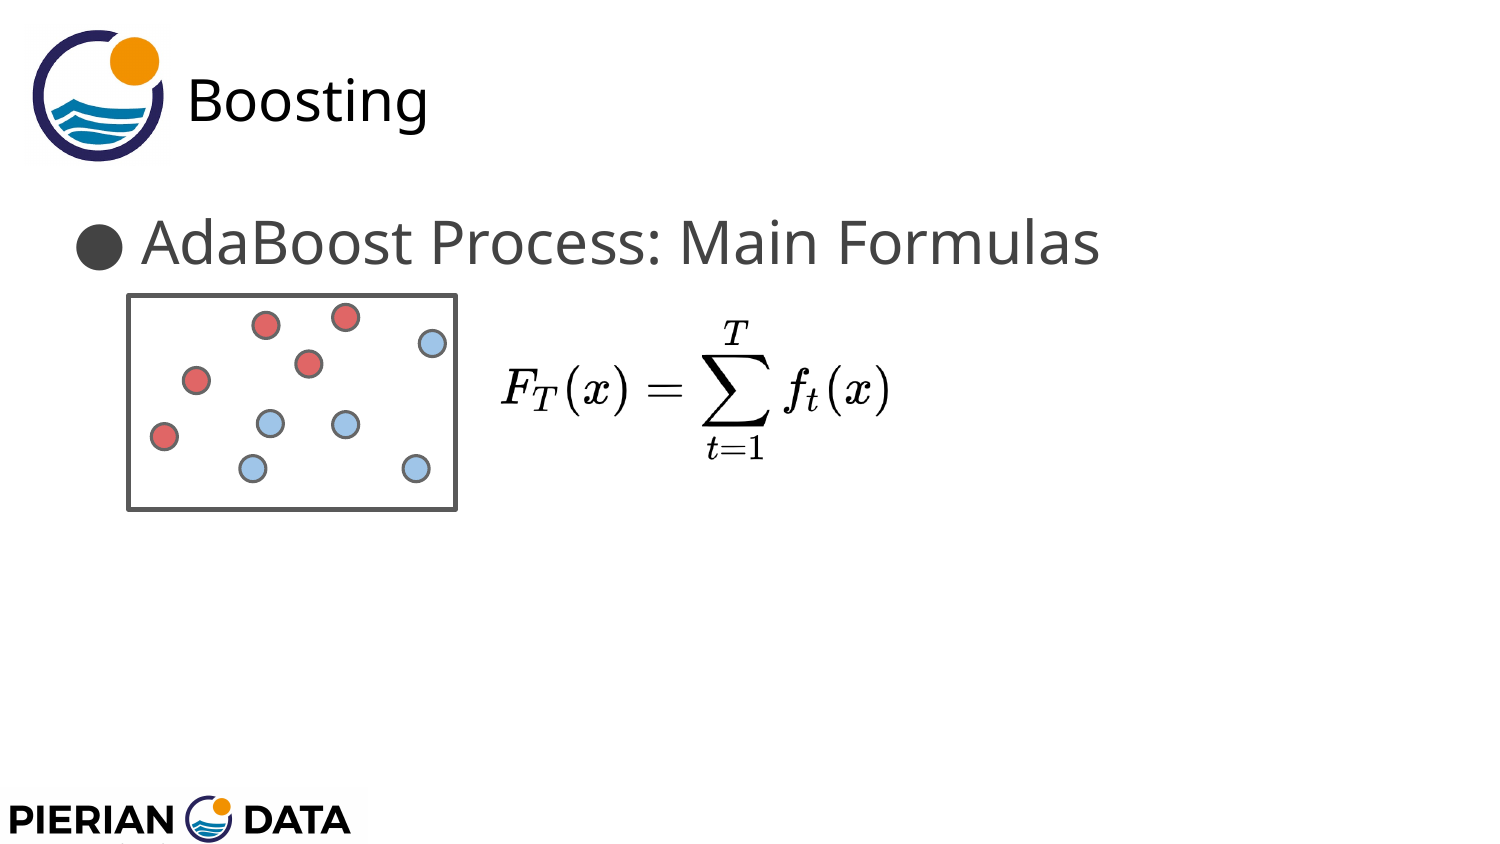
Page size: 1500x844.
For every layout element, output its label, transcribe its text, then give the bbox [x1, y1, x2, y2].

picture [24, 24, 172, 167]
text_box [183, 367, 210, 394]
text_box [252, 312, 280, 339]
text_box [151, 423, 178, 450]
text_box [332, 411, 359, 438]
picture [0, 787, 368, 844]
text_box [419, 330, 446, 357]
text_box [332, 304, 359, 331]
picture [476, 308, 897, 470]
text_box [295, 350, 322, 378]
text_box [403, 455, 430, 482]
text_box [257, 410, 284, 437]
text_box [128, 295, 456, 510]
list AdaBoost Process: Main Formulas [51, 189, 1476, 299]
title Boosting [176, 48, 1449, 143]
text_box [239, 455, 266, 482]
